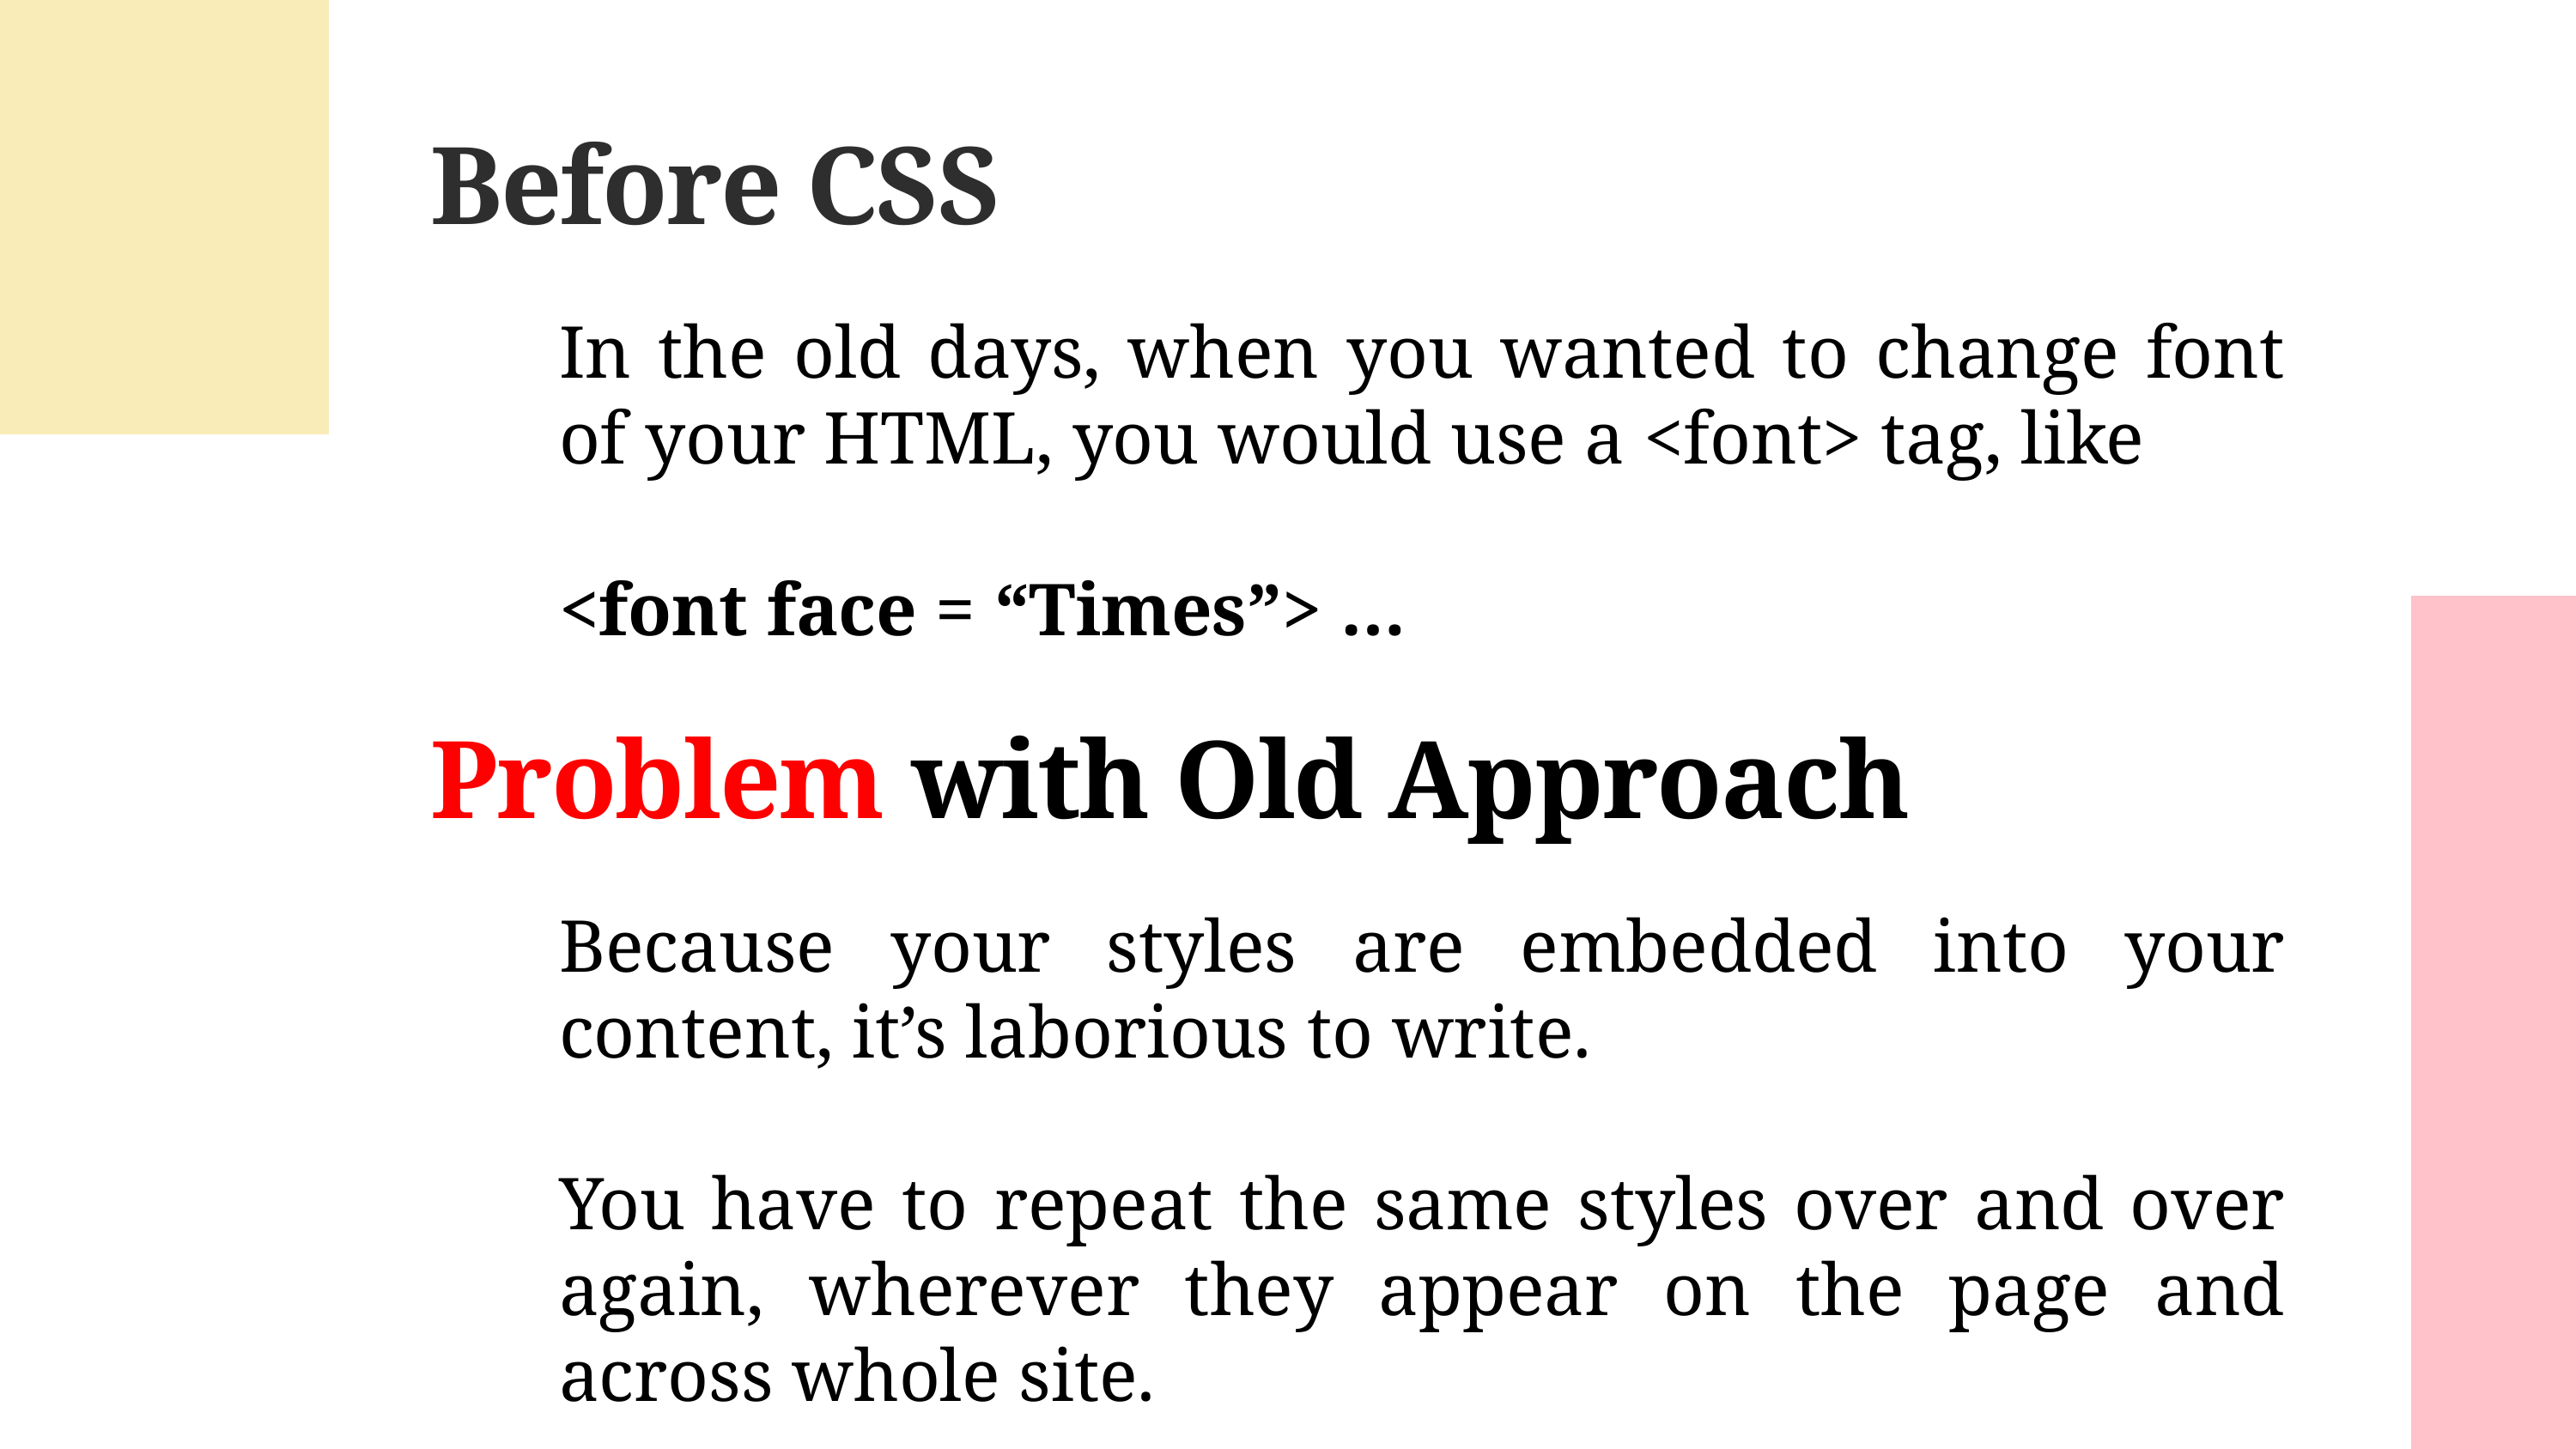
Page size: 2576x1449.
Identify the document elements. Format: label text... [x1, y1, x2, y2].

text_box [2410, 595, 2576, 1449]
text_box In the old days, when you wanted to change font of your HTML, you would use a <font> tag, like <font face = “Times”> … [430, 306, 2287, 651]
text_box Before CSS [430, 120, 2233, 246]
text_box Because your styles are embedded into your content, it’s laborious to write. You have to repeat the same styles over and over again, wherever they appear on the page and across whole site. [430, 900, 2287, 1416]
text_box Problem with Old Approach [430, 714, 2233, 840]
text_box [0, 0, 330, 435]
